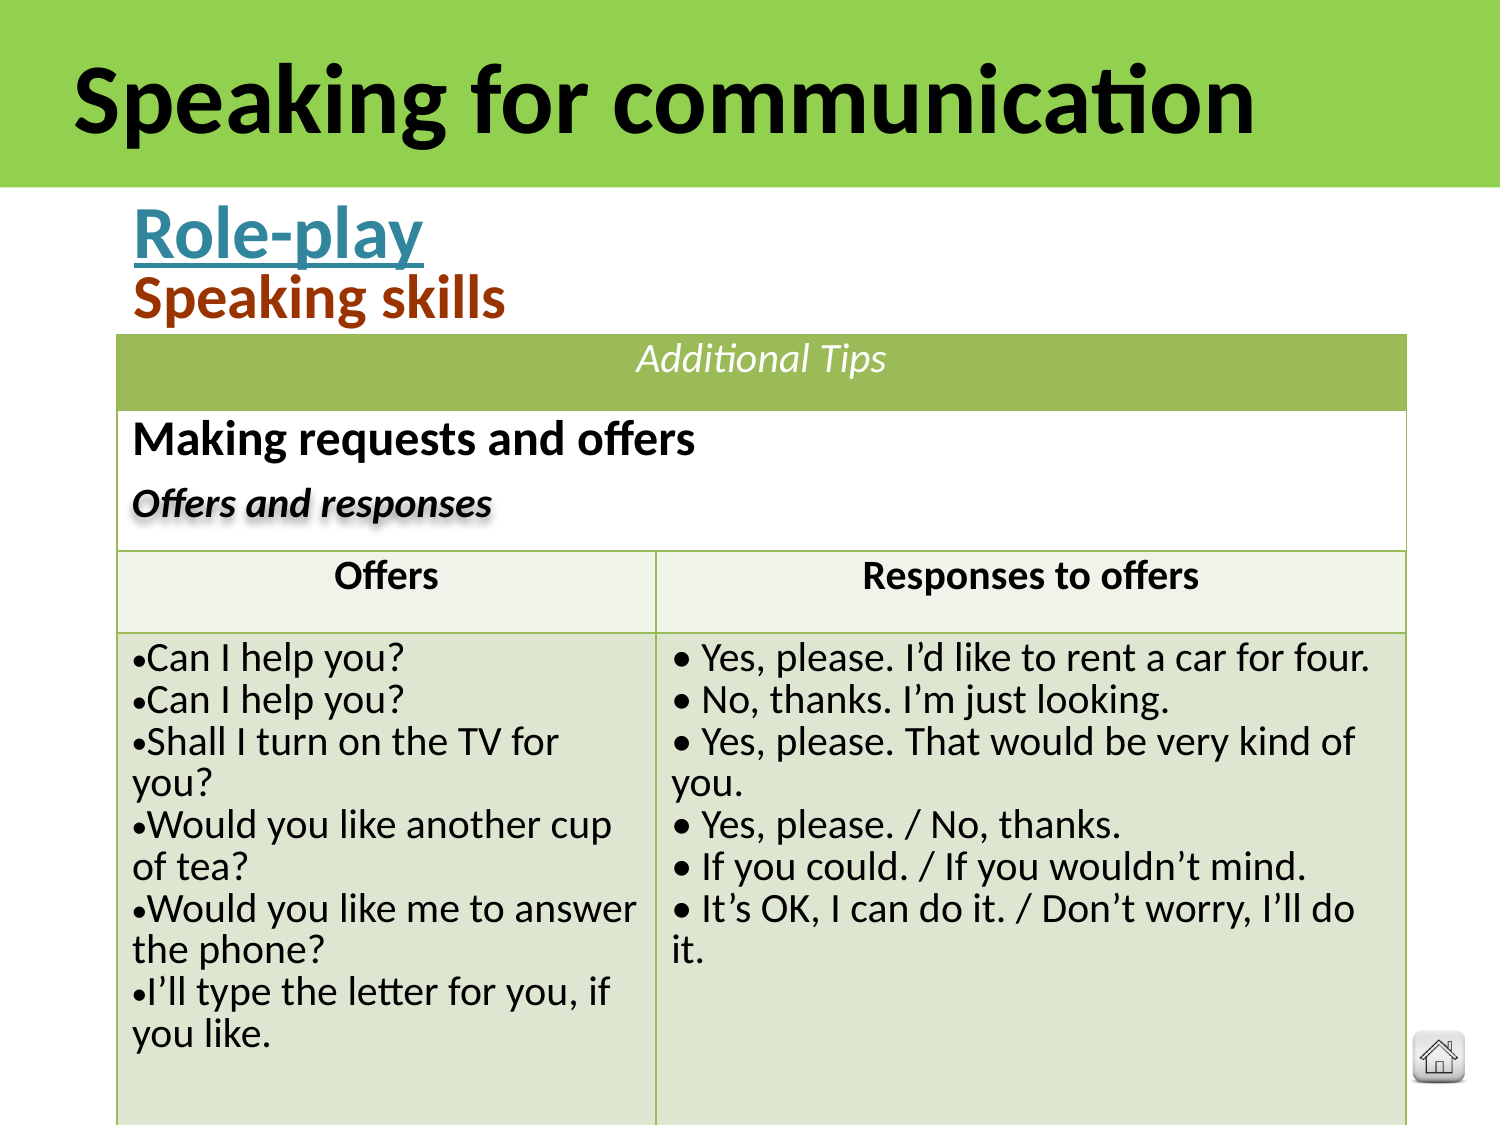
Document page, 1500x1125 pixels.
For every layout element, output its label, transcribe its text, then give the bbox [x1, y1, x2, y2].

table_cell • Yes, please. I’d like to rent a car for four. • No, thanks. I’m just looking. • Yes, please. That would be very kind of you. • Yes, please. / No, thanks. • If you could. / If you wouldn’t mind. • It’s OK, I can do it. / Don’t worry, I’ll do it. [657, 634, 1405, 1125]
table_header Offers [118, 552, 655, 632]
table_header Responses to offers [657, 552, 1405, 632]
text_box Speaking skills [118, 248, 528, 339]
table_cell Can I help you? Can I help you? Shall I turn on the TV for you? Would you like another cup of tea? Would you like me to answer the phone? I’ll type the letter for you, if you like. [118, 634, 655, 1125]
picture [1399, 1019, 1477, 1097]
table_cell Making requests and offers [118, 411, 1406, 550]
text_box Offers and responses [117, 468, 539, 534]
text_box Speaking for communication [0, 0, 1500, 190]
table_header Additional Tips [118, 335, 1406, 410]
text_box Role-play [118, 175, 439, 248]
